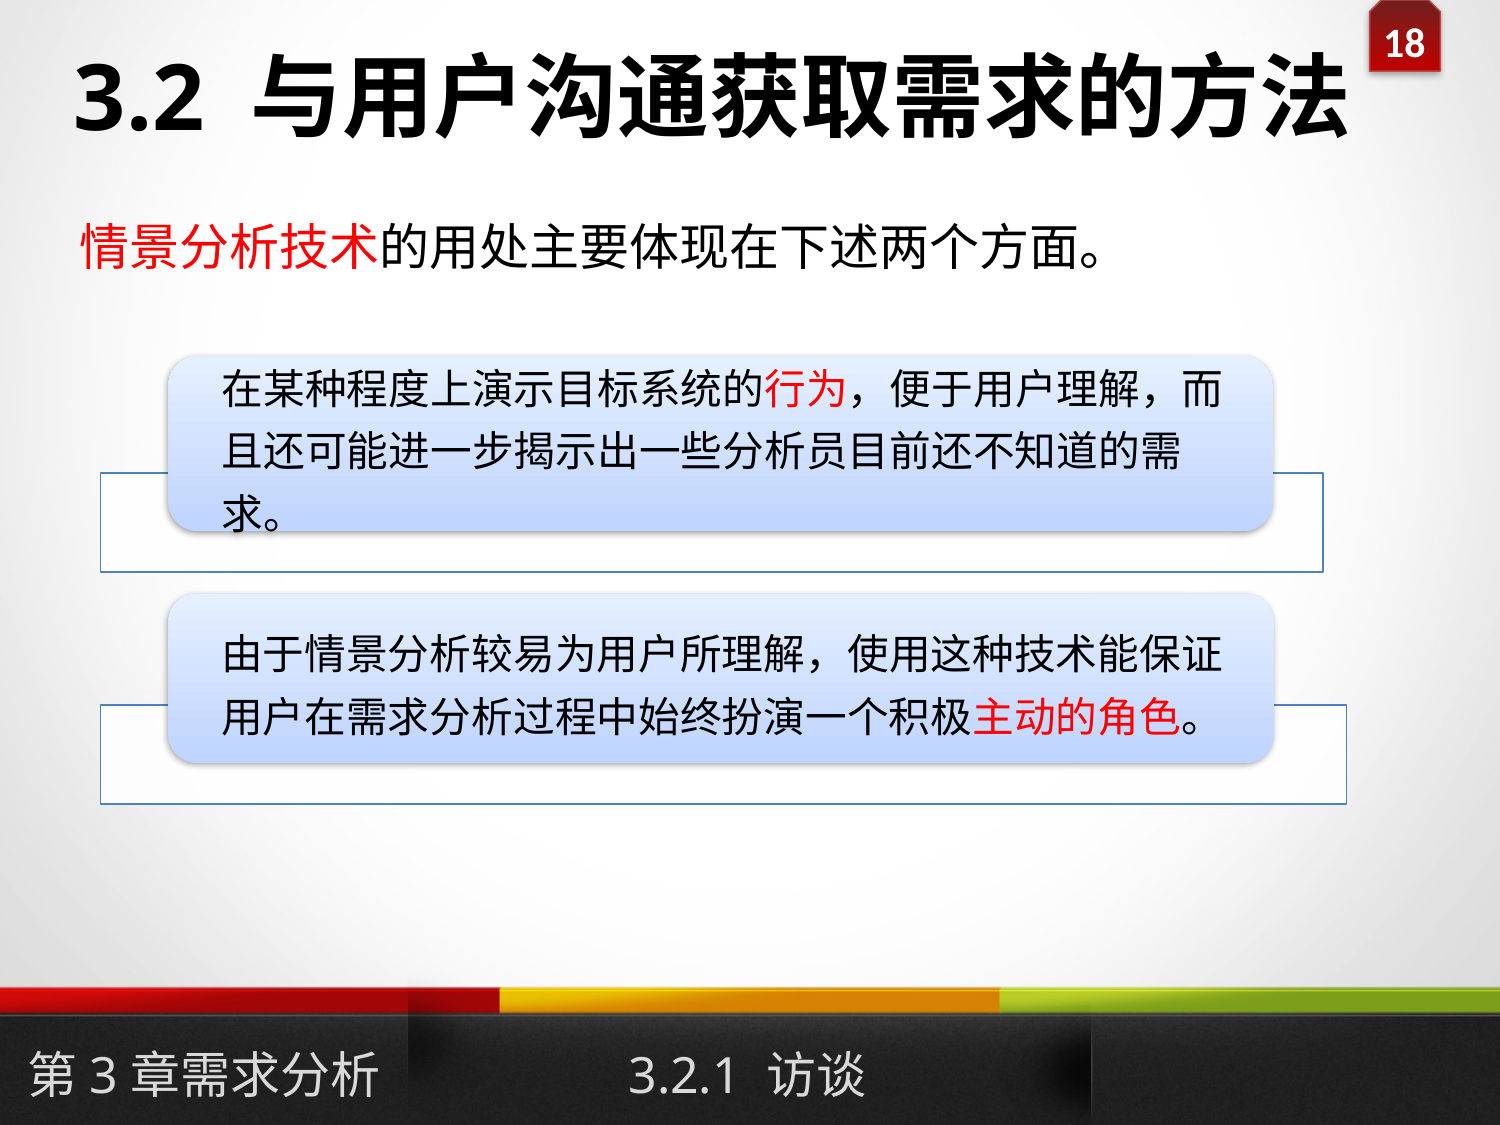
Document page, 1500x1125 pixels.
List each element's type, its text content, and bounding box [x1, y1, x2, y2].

text_box 3.2.1 访谈 [431, 1034, 1123, 1113]
picture [0, 0, 1500, 1125]
text_box 第3章需求分析 [0, 1034, 431, 1113]
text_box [100, 349, 1466, 811]
title 3.2 与用户沟通获取需求的方法 [37, 0, 1388, 188]
text_box 情景分析技术的用处主要体现在下述两个方面。 [63, 206, 1178, 285]
